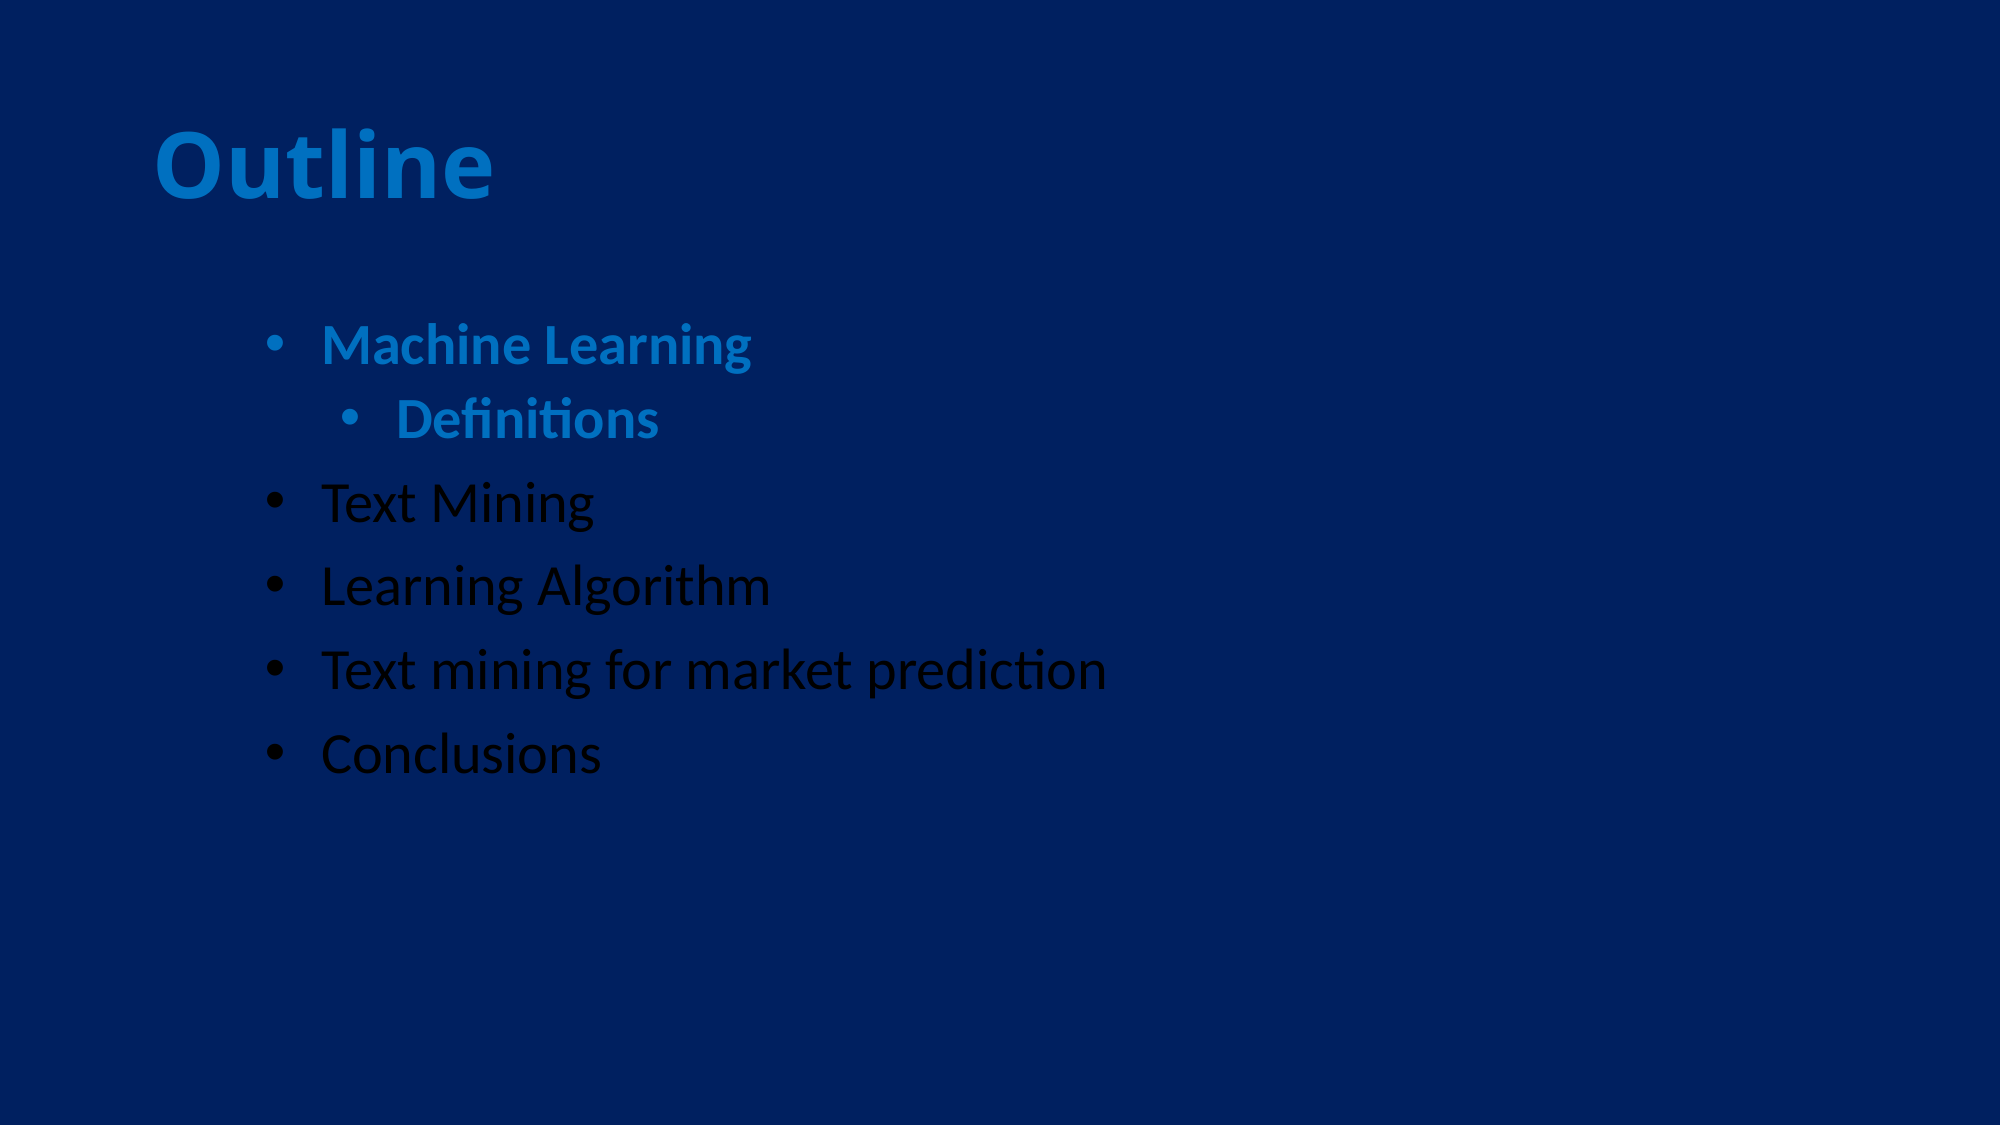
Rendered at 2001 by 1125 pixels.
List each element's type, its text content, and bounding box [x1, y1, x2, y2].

title Outline [137, 59, 1863, 278]
text_box Machine Learning Definitions Text Mining Learning Algorithm Text mining for market prediction Conclusions [249, 307, 1750, 757]
